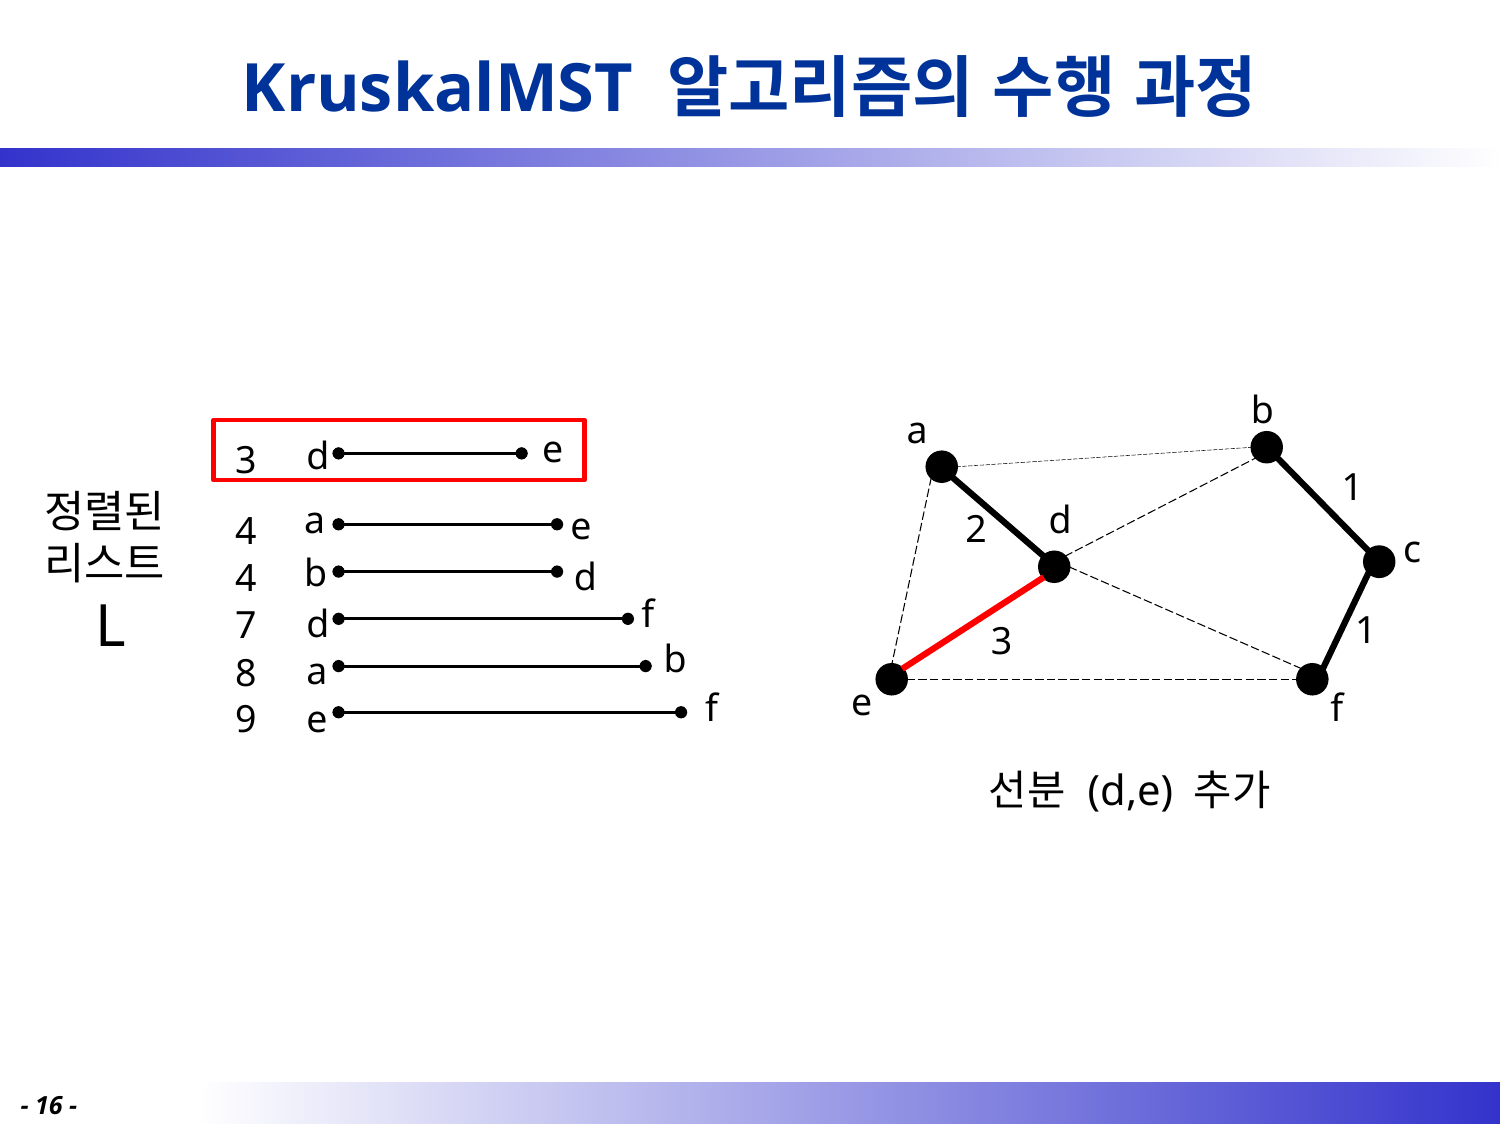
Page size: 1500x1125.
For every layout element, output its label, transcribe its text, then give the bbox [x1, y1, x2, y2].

title KruskalMST 알고리즘의 수행 과정 [112, 7, 1388, 163]
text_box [29, 378, 1437, 823]
slide_number - 16 - [5, 1082, 113, 1118]
